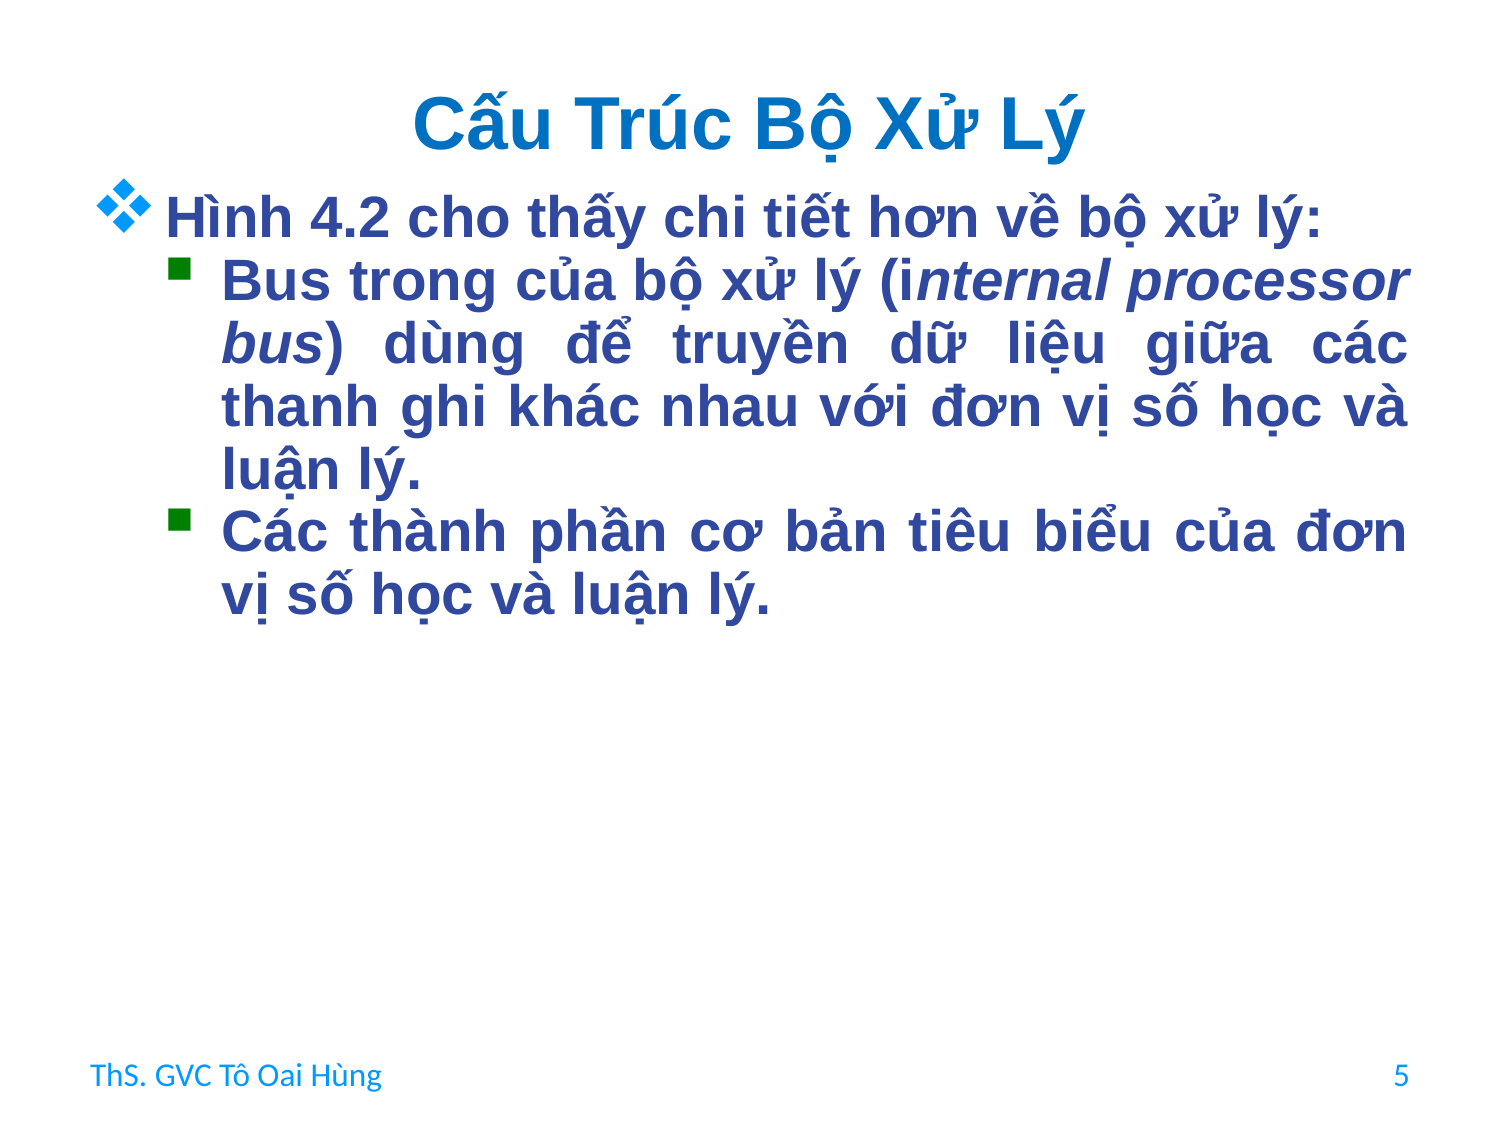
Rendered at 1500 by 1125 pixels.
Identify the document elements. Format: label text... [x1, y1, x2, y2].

slide_number 5 [1074, 1042, 1425, 1103]
list Hình 4.2 cho thấy chi tiết hơn về bộ xử lý: Bus trong của bộ xử lý (internal processor bus) dùng để truyền dữ liệu giữa các thanh ghi khác nhau với đơn vị số học và luận lý. Các thành phần cơ bản tiêu biểu của đơn vị số học và luận lý. [75, 179, 1425, 1050]
slide_number ThS. GVC Tô Oai Hùng [75, 1042, 425, 1103]
title Cấu Trúc Bộ Xử Lý [75, 60, 1425, 179]
